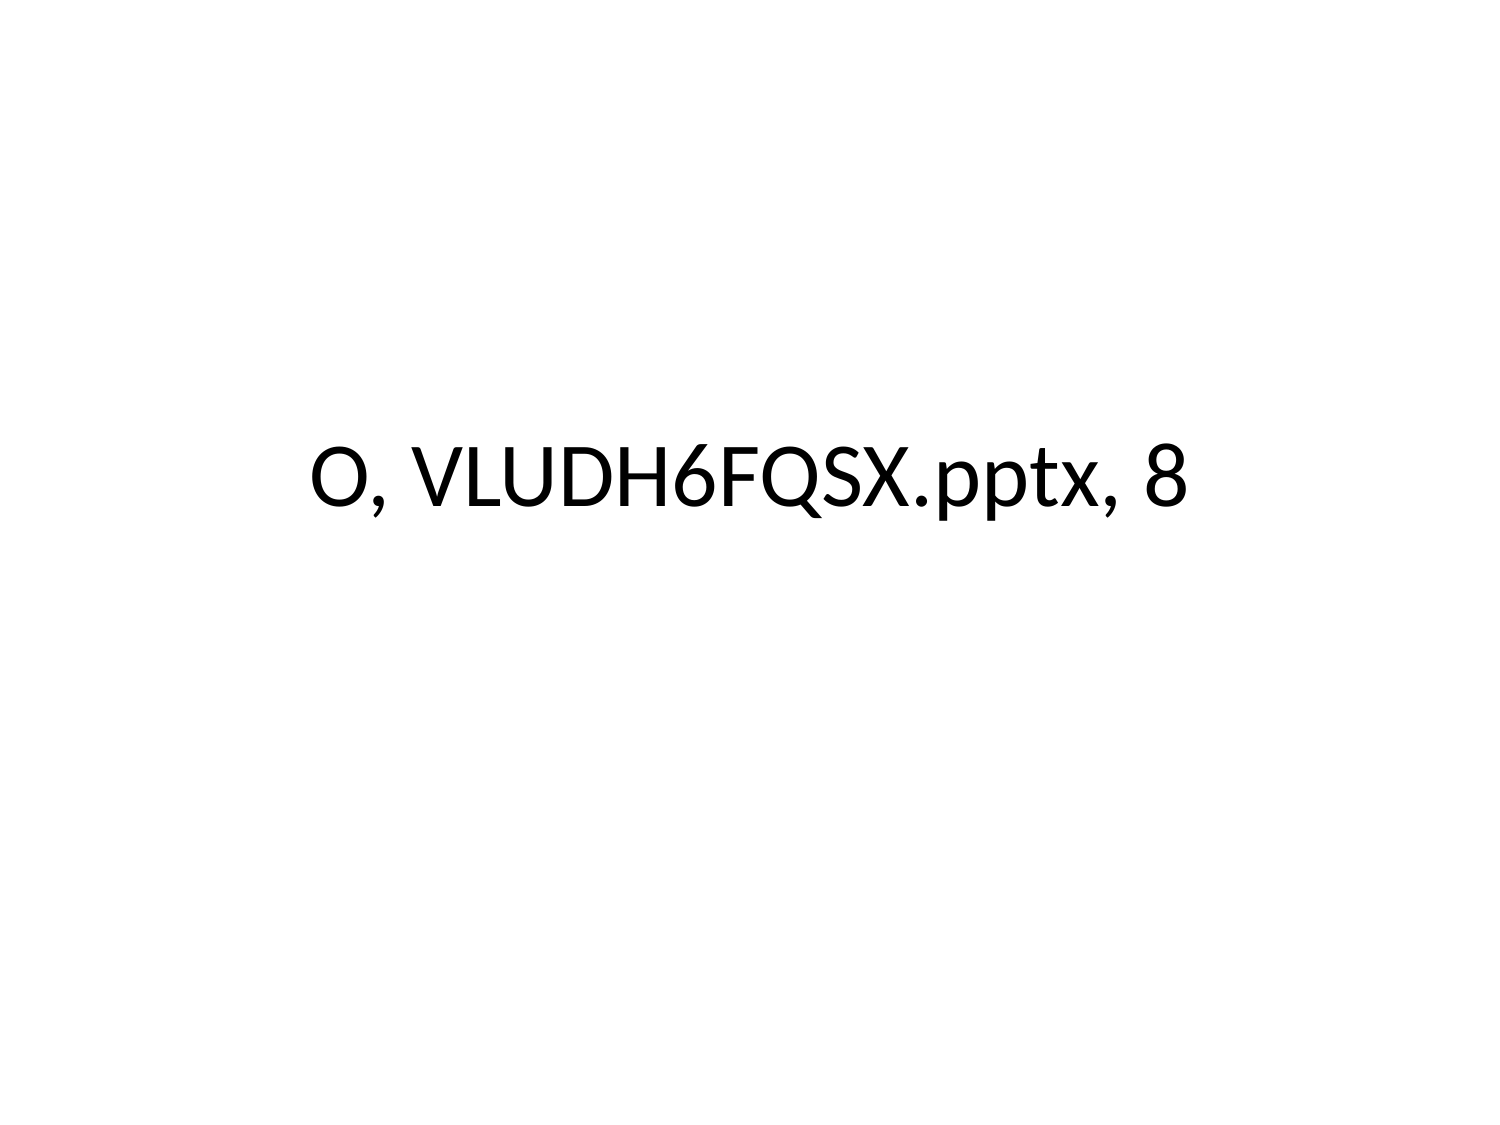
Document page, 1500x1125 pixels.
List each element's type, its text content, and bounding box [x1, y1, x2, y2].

title O, VLUDH6FQSX.pptx, 8 [112, 349, 1388, 591]
